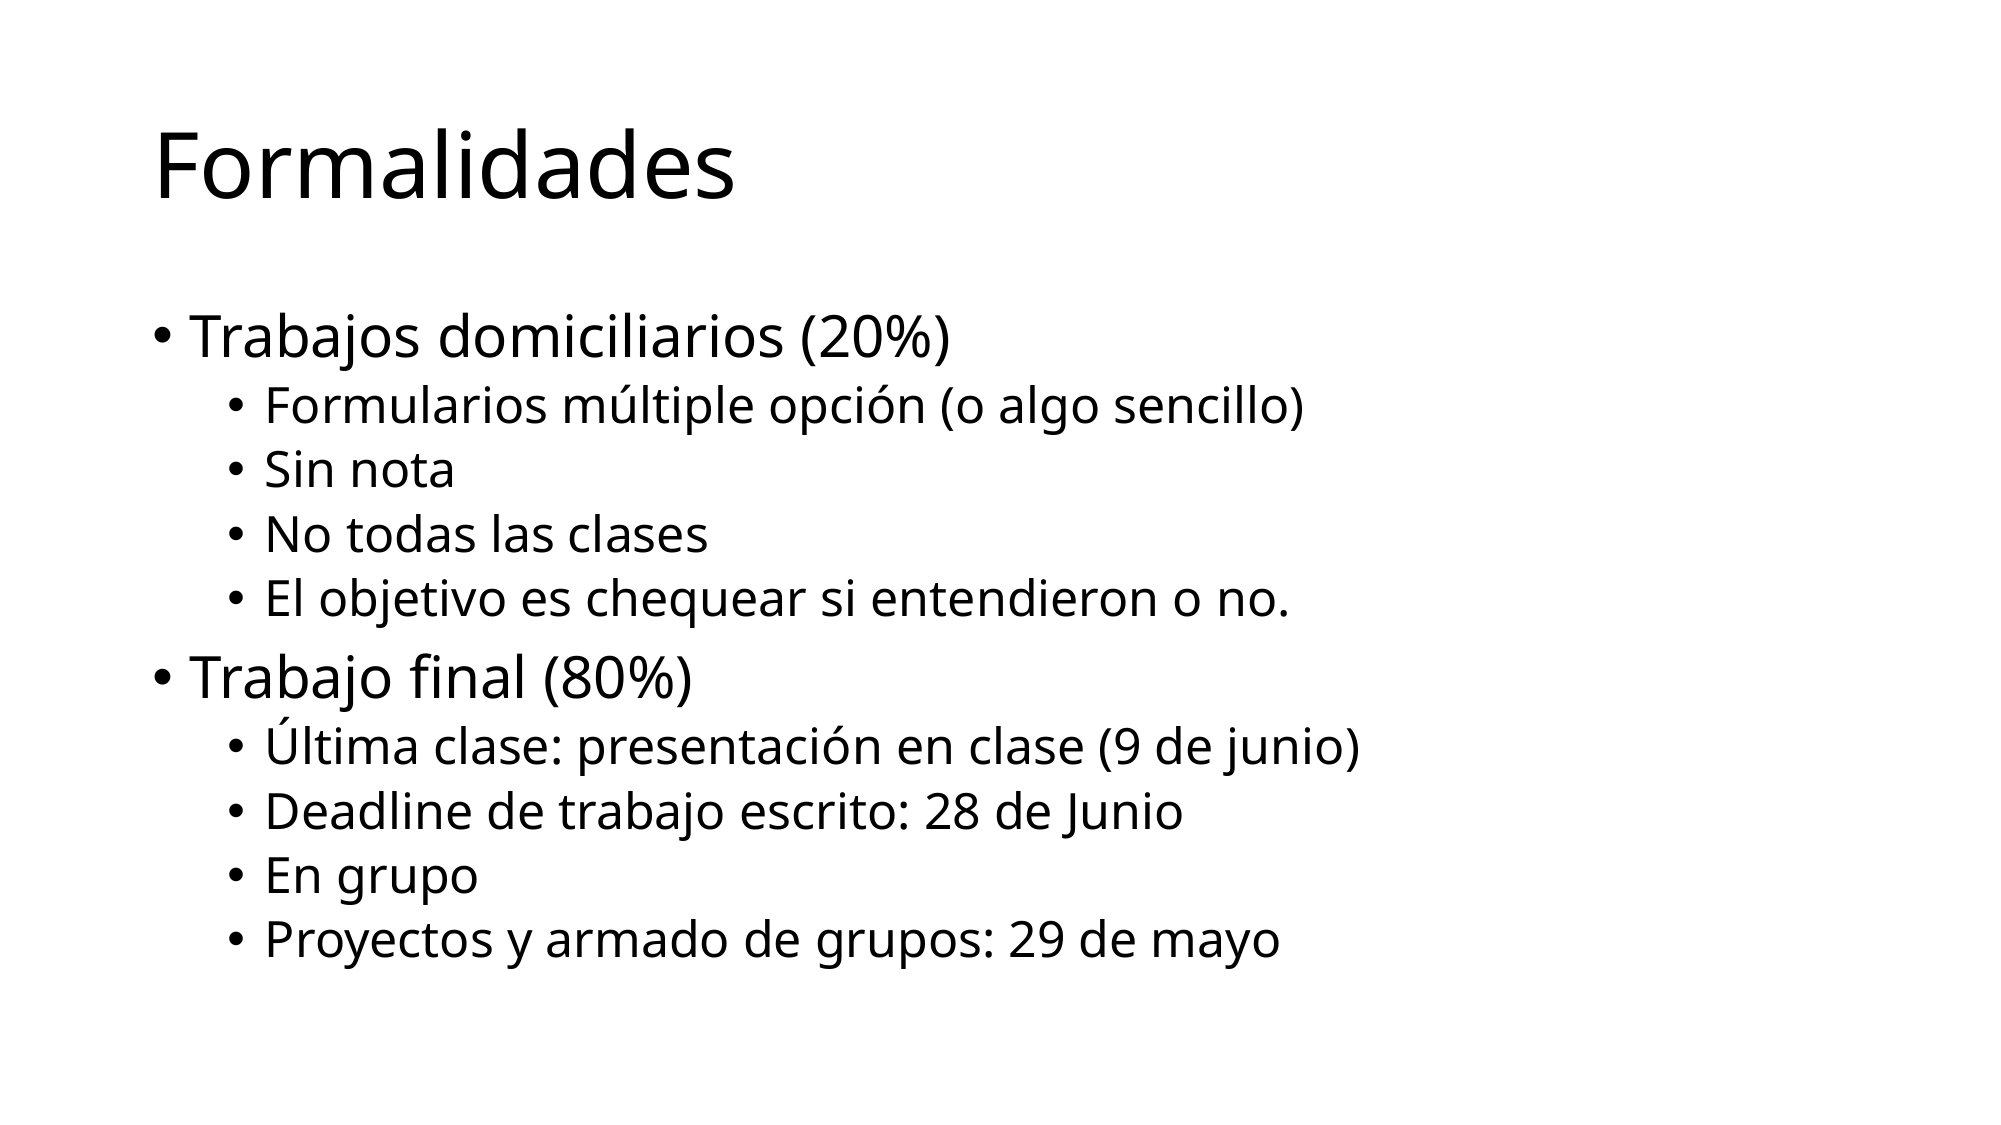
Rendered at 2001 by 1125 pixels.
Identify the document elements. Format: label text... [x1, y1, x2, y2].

title Formalidades [137, 59, 1863, 278]
list Trabajos domiciliarios (20%) Formularios múltiple opción (o algo sencillo) Sin nota No todas las clases El objetivo es chequear si entendieron o no. Trabajo final (80%) Última clase: presentación en clase (9 de junio) Deadline de trabajo escrito: 28 de Junio En grupo Proyectos y armado de grupos: 29 de mayo [137, 299, 1863, 1014]
